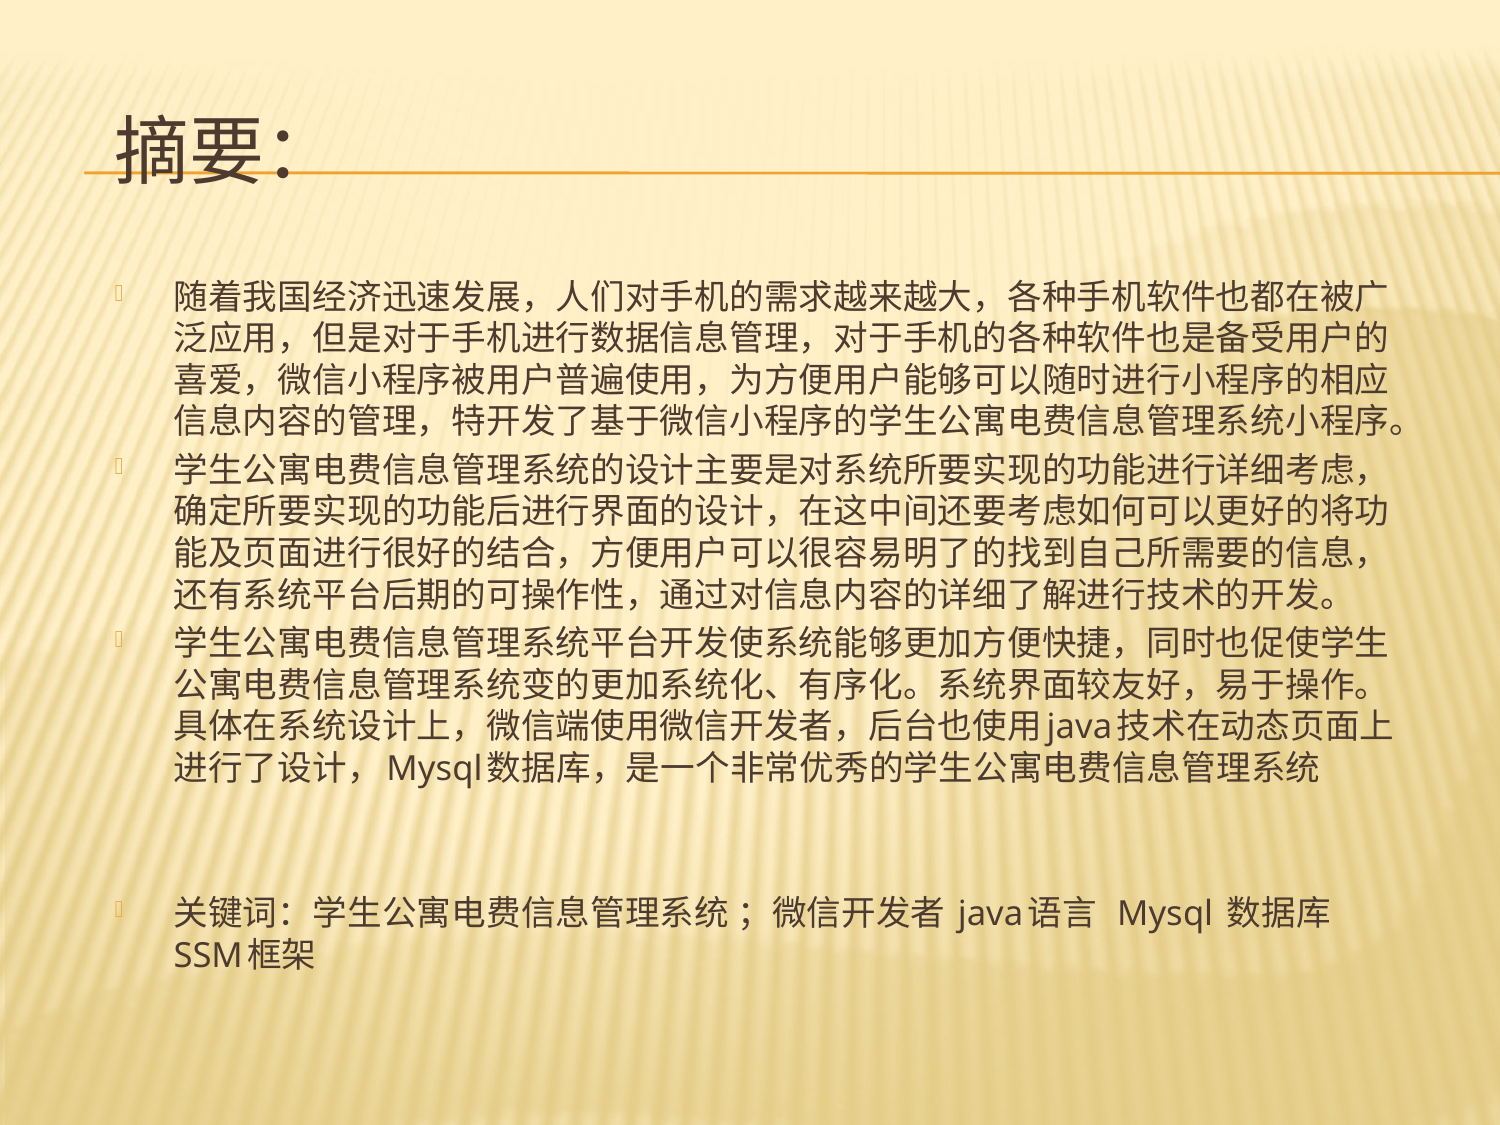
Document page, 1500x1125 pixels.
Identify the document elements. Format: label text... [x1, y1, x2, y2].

title 摘要： [100, 78, 1253, 219]
list 随着我国经济迅速发展，人们对手机的需求越来越大，各种手机软件也都在被广泛应用，但是对于手机进行数据信息管理，对于手机的各种软件也是备受用户的喜爱，微信小程序被用户普遍使用，为方便用户能够可以随时进行小程序的相应信息内容的管理，特开发了基于微信小程序的学生公寓电费信息管理系统小程序。 学生公寓电费信息管理系统的设计主要是对系统所要实现的功能进行详细考虑，确定所要实现的功能后进行界面的设计，在这中间还要考虑如何可以更好的将功能及页面进行很好的结合，方便用户可以很容易明了的找到自己所需要的信息，还有系统平台后期的可操作性，通过对信息内容的详细了解进行技术的开发。 学生公寓电费信息管理系统平台开发使系统能够更加方便快捷，同时也促使学生公寓电费信息管理系统变的更加系统化、有序化。系统界面较友好，易于操作。具体在系统设计上，微信端使用微信开发者，后台也使用java技术在动态页面上进行了设计，Mysql数据库，是一个非常优秀的学生公寓电费信息管理系统 关键词：学生公寓电费信息管理系统 ；微信开发者 java语言 Mysql 数据库 SSM框架 [100, 267, 1424, 1035]
